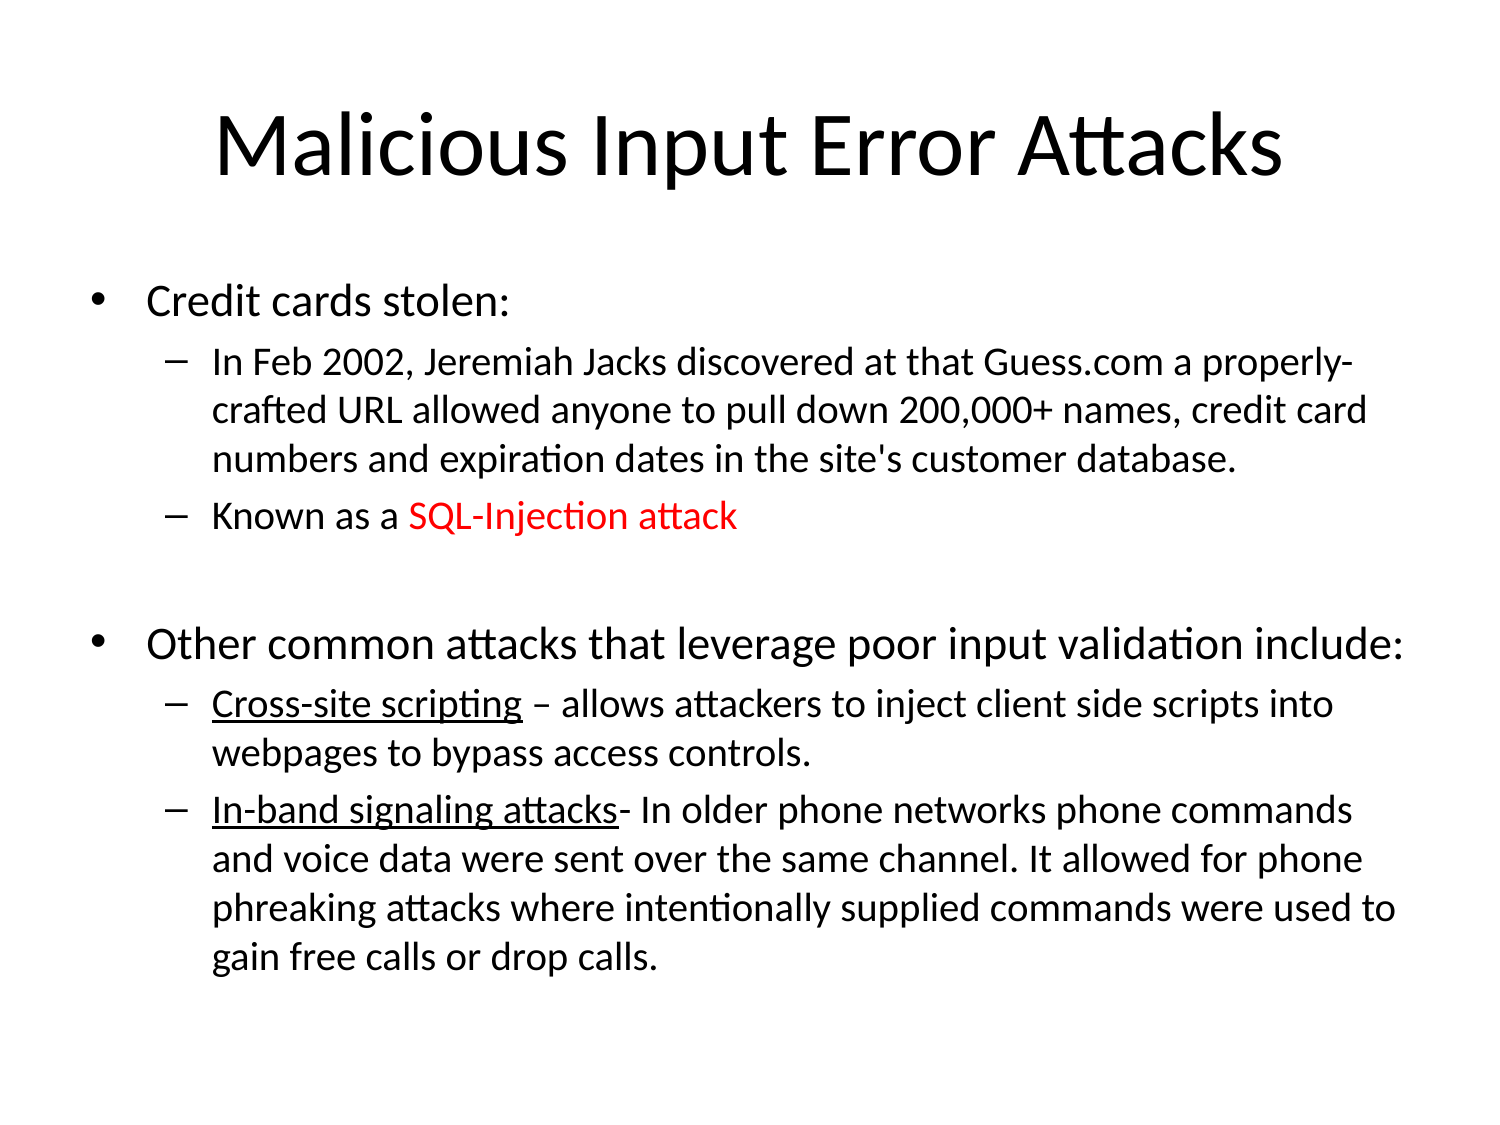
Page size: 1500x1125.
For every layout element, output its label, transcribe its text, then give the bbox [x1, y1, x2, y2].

list Credit cards stolen: In Feb 2002, Jeremiah Jacks discovered at that Guess.com a properly-crafted URL allowed anyone to pull down 200,000+ names, credit card numbers and expiration dates in the site's customer database. Known as a SQL-Injection attack Other common attacks that leverage poor input validation include: Cross-site scripting – allows attackers to inject client side scripts into webpages to bypass access controls. In-band signaling attacks- In older phone networks phone commands and voice data were sent over the same channel. It allowed for phone phreaking attacks where intentionally supplied commands were used to gain free calls or drop calls. [75, 262, 1425, 1005]
title Malicious Input Error Attacks [75, 45, 1425, 233]
